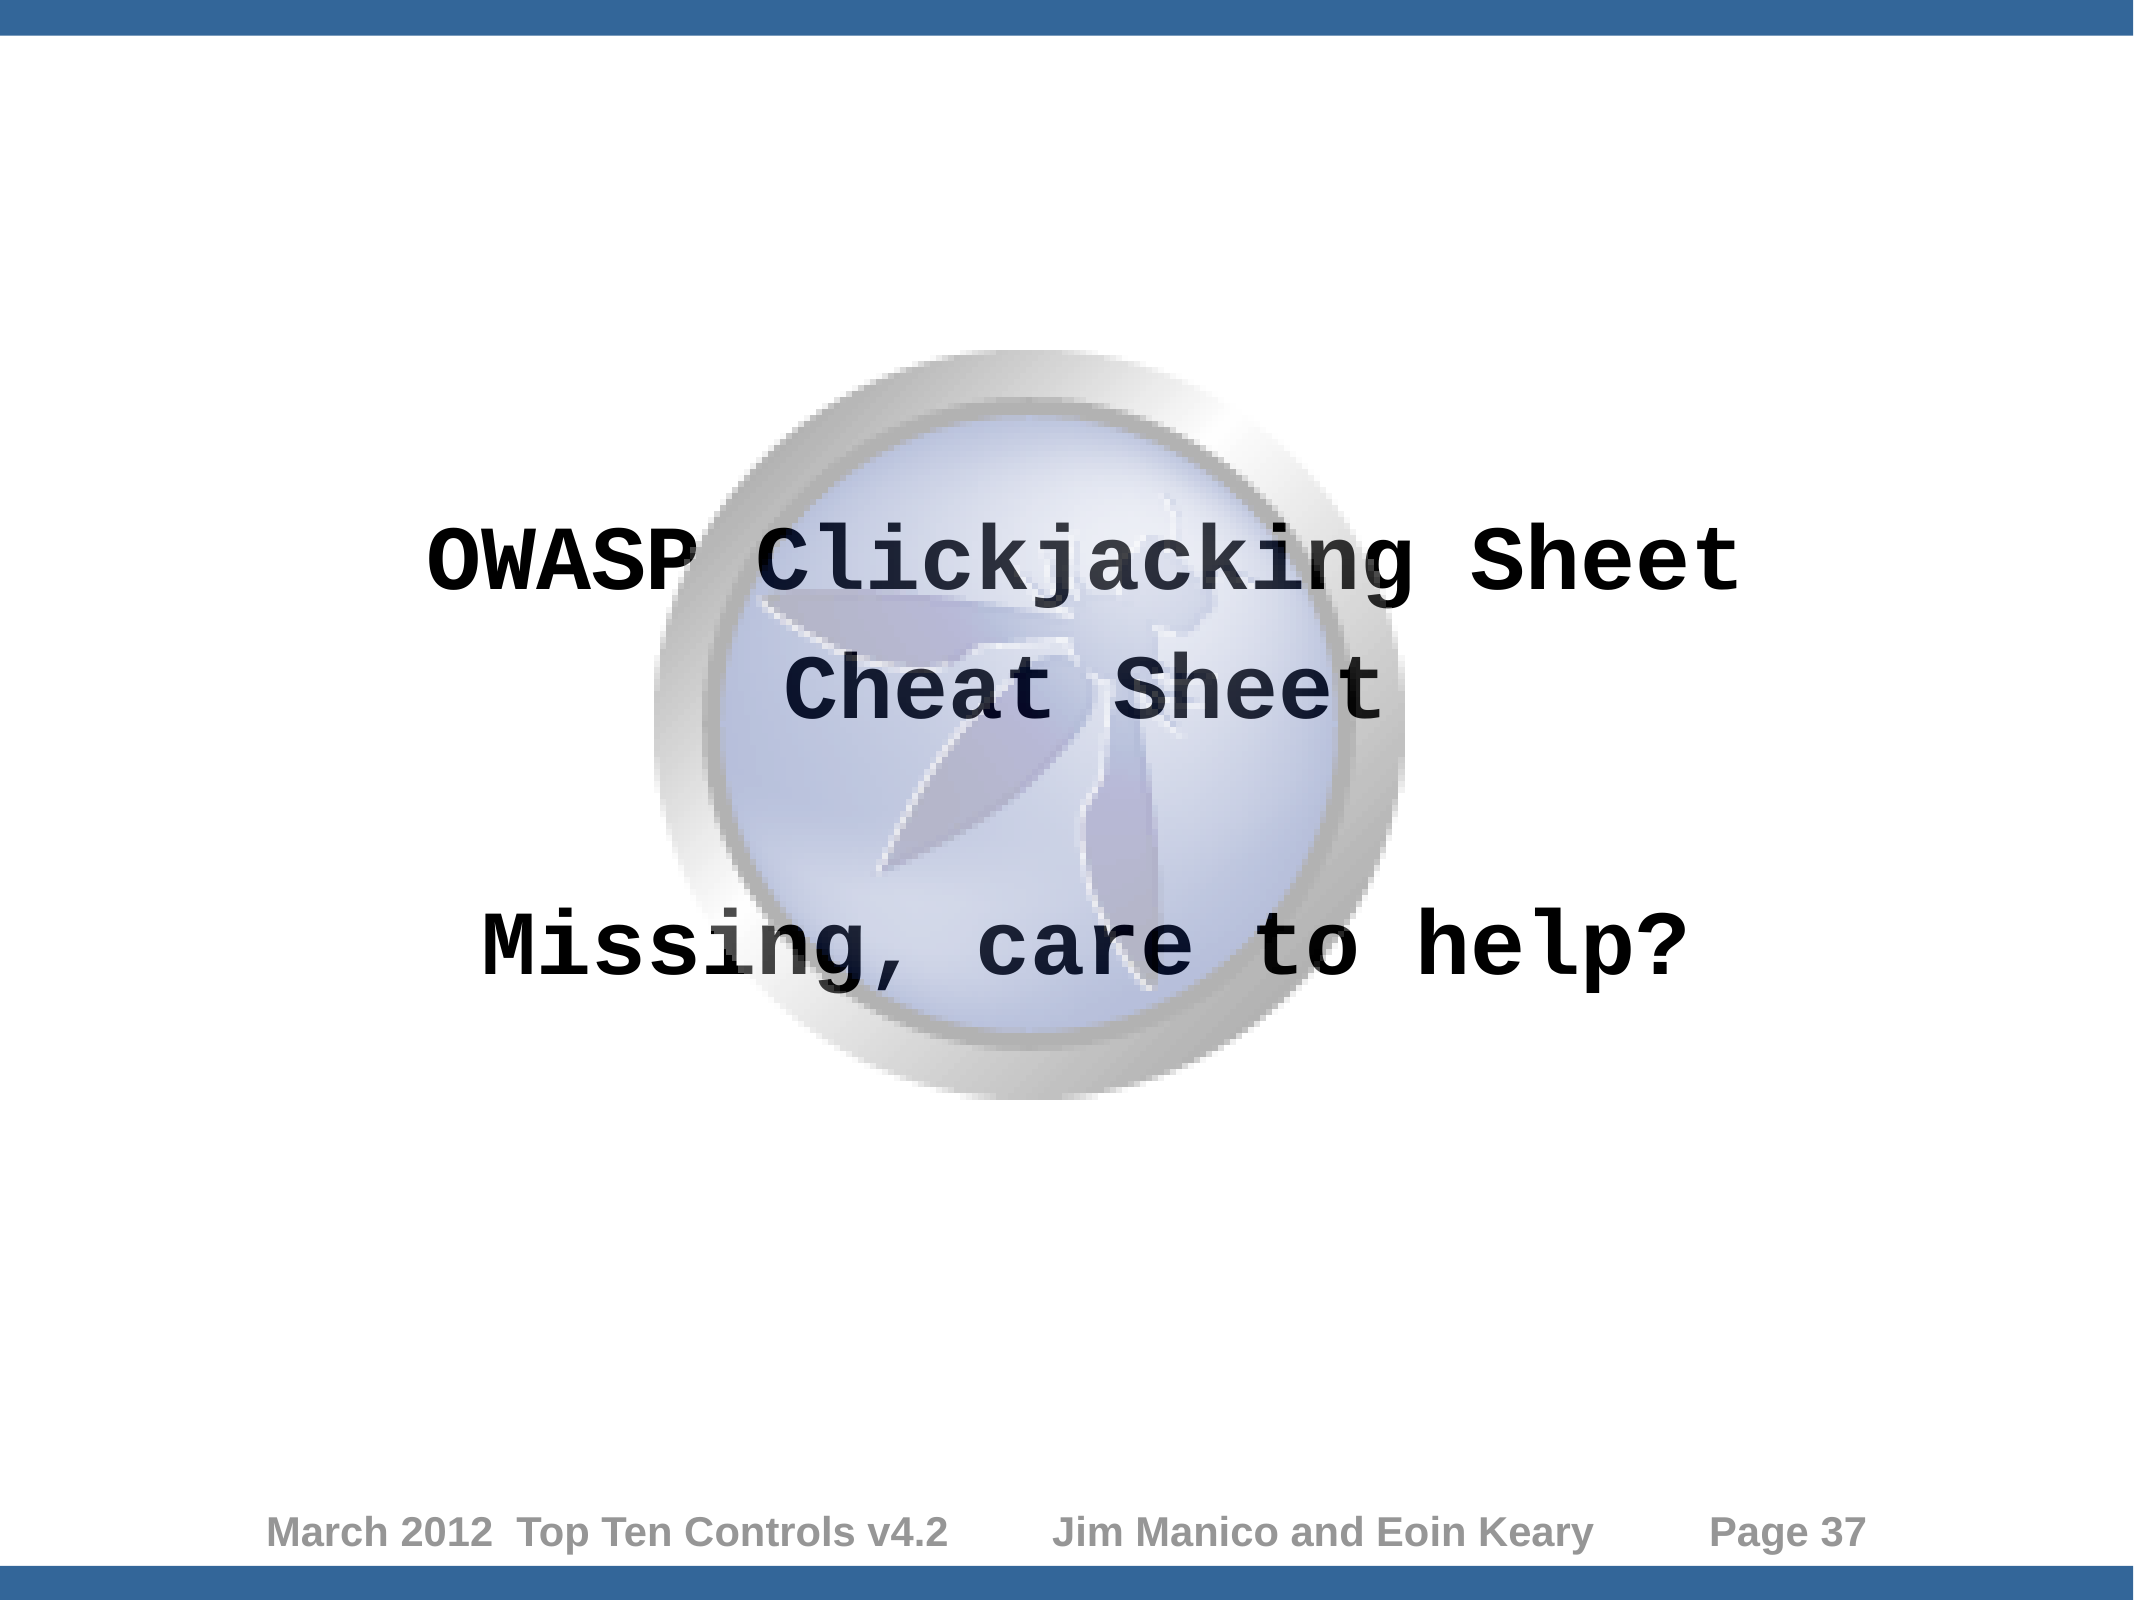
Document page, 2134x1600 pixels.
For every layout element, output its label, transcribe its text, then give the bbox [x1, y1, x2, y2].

list OWASP Clickjacking Sheet Cheat Sheet Missing, care to help? [1410, 487, 2084, 1088]
list OWASP Clickjacking Sheet Cheat Sheet Missing, care to help? [88, 487, 648, 1088]
picture [653, 349, 1405, 1101]
